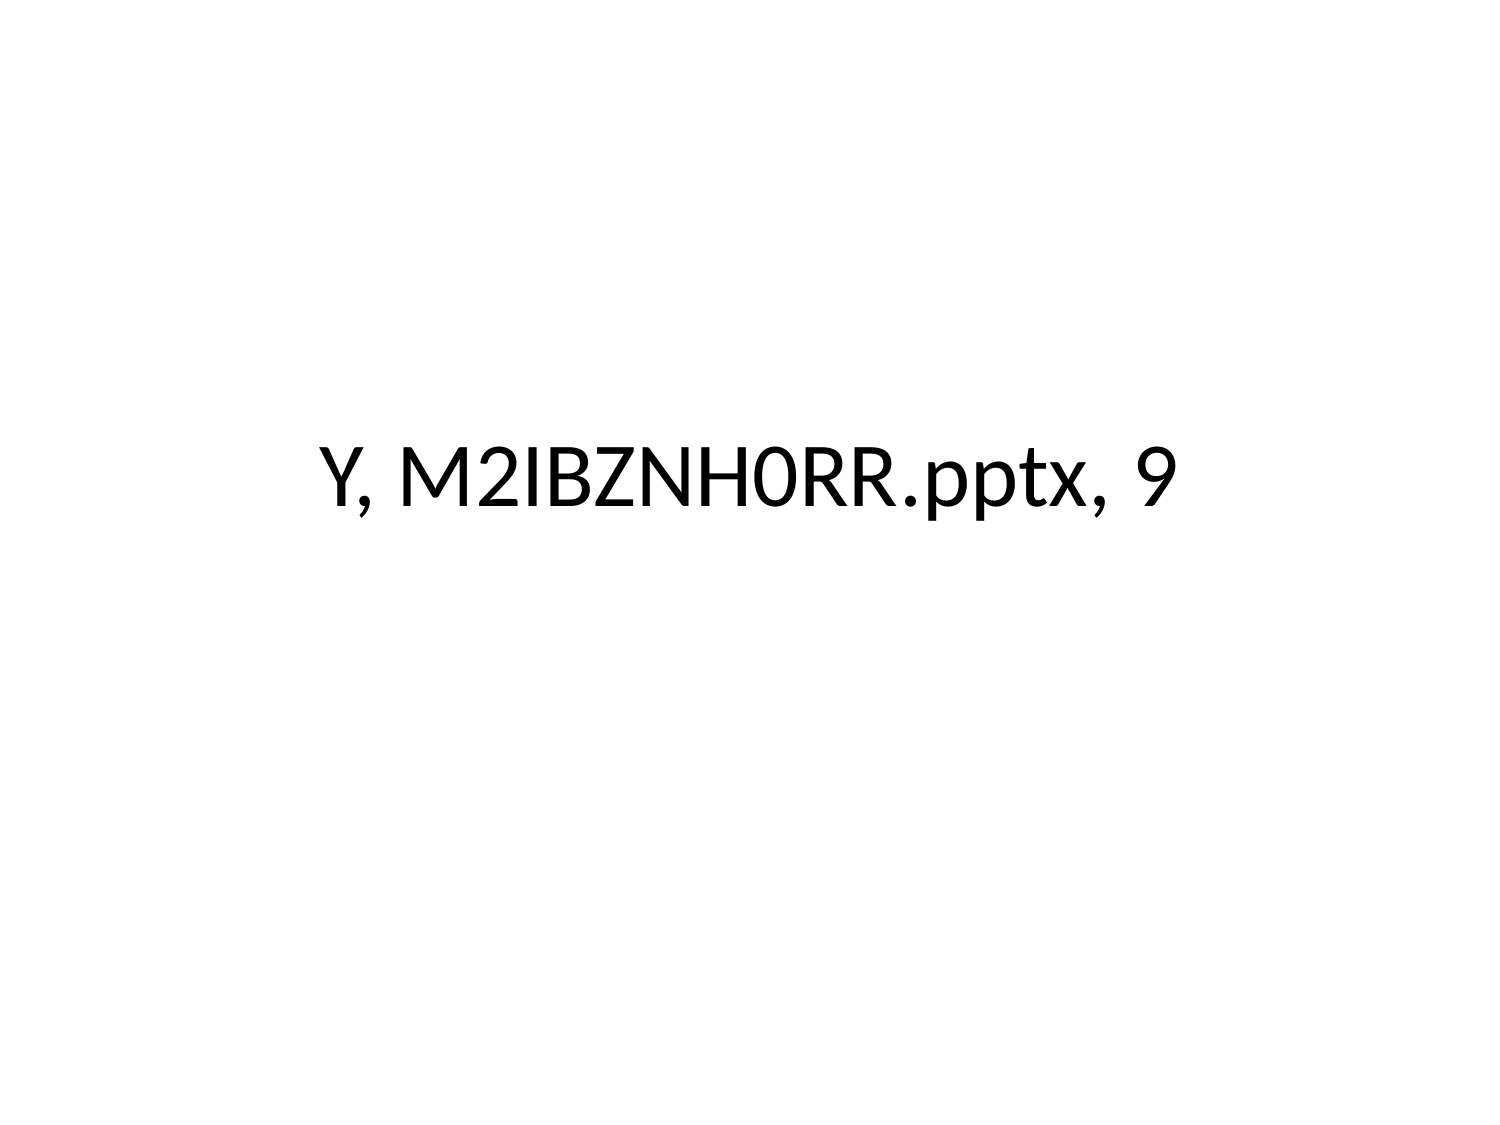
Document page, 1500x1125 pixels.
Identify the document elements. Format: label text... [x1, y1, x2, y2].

title Y, M2IBZNH0RR.pptx, 9 [112, 349, 1388, 591]
